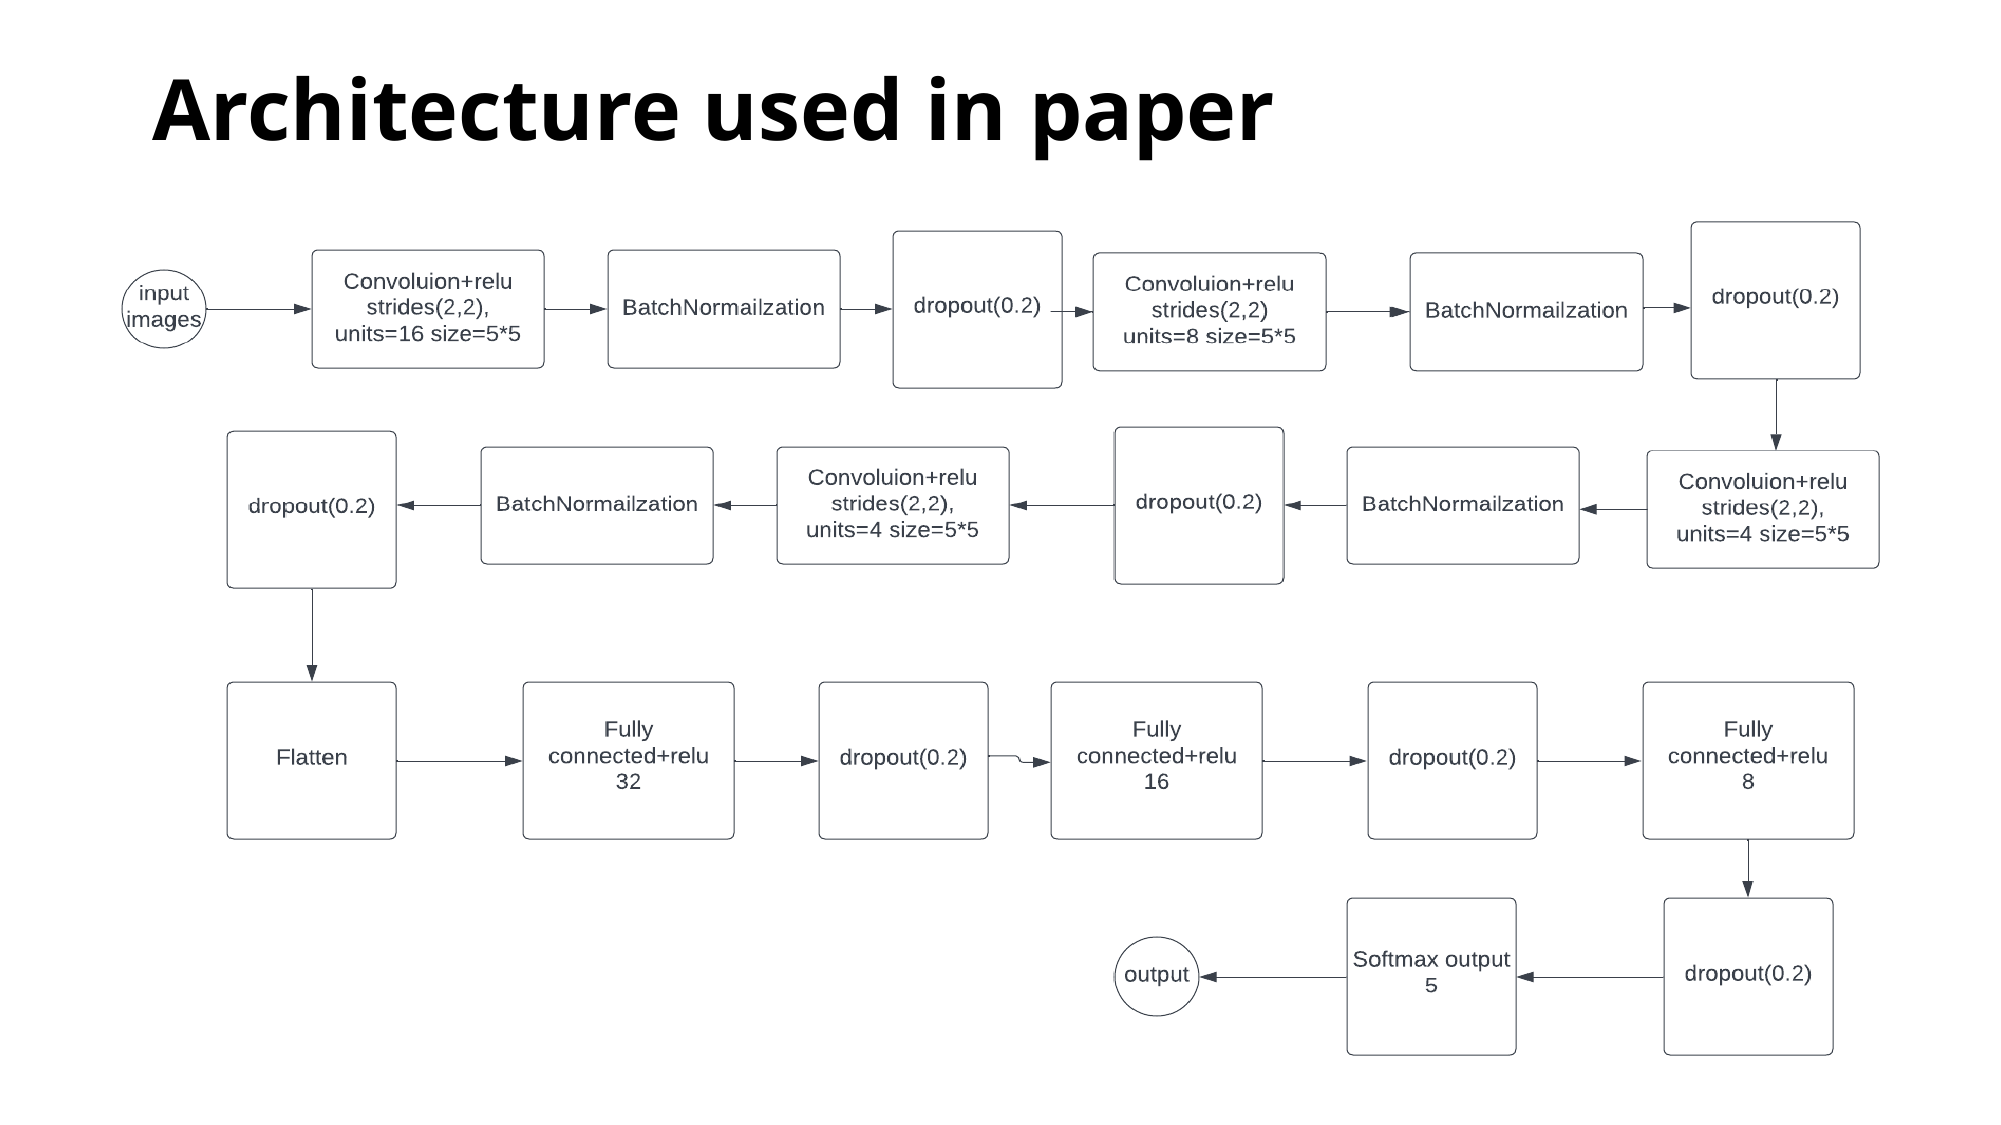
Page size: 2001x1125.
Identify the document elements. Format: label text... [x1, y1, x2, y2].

title Architecture used in paper [137, 59, 1789, 167]
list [80, 182, 1923, 1094]
